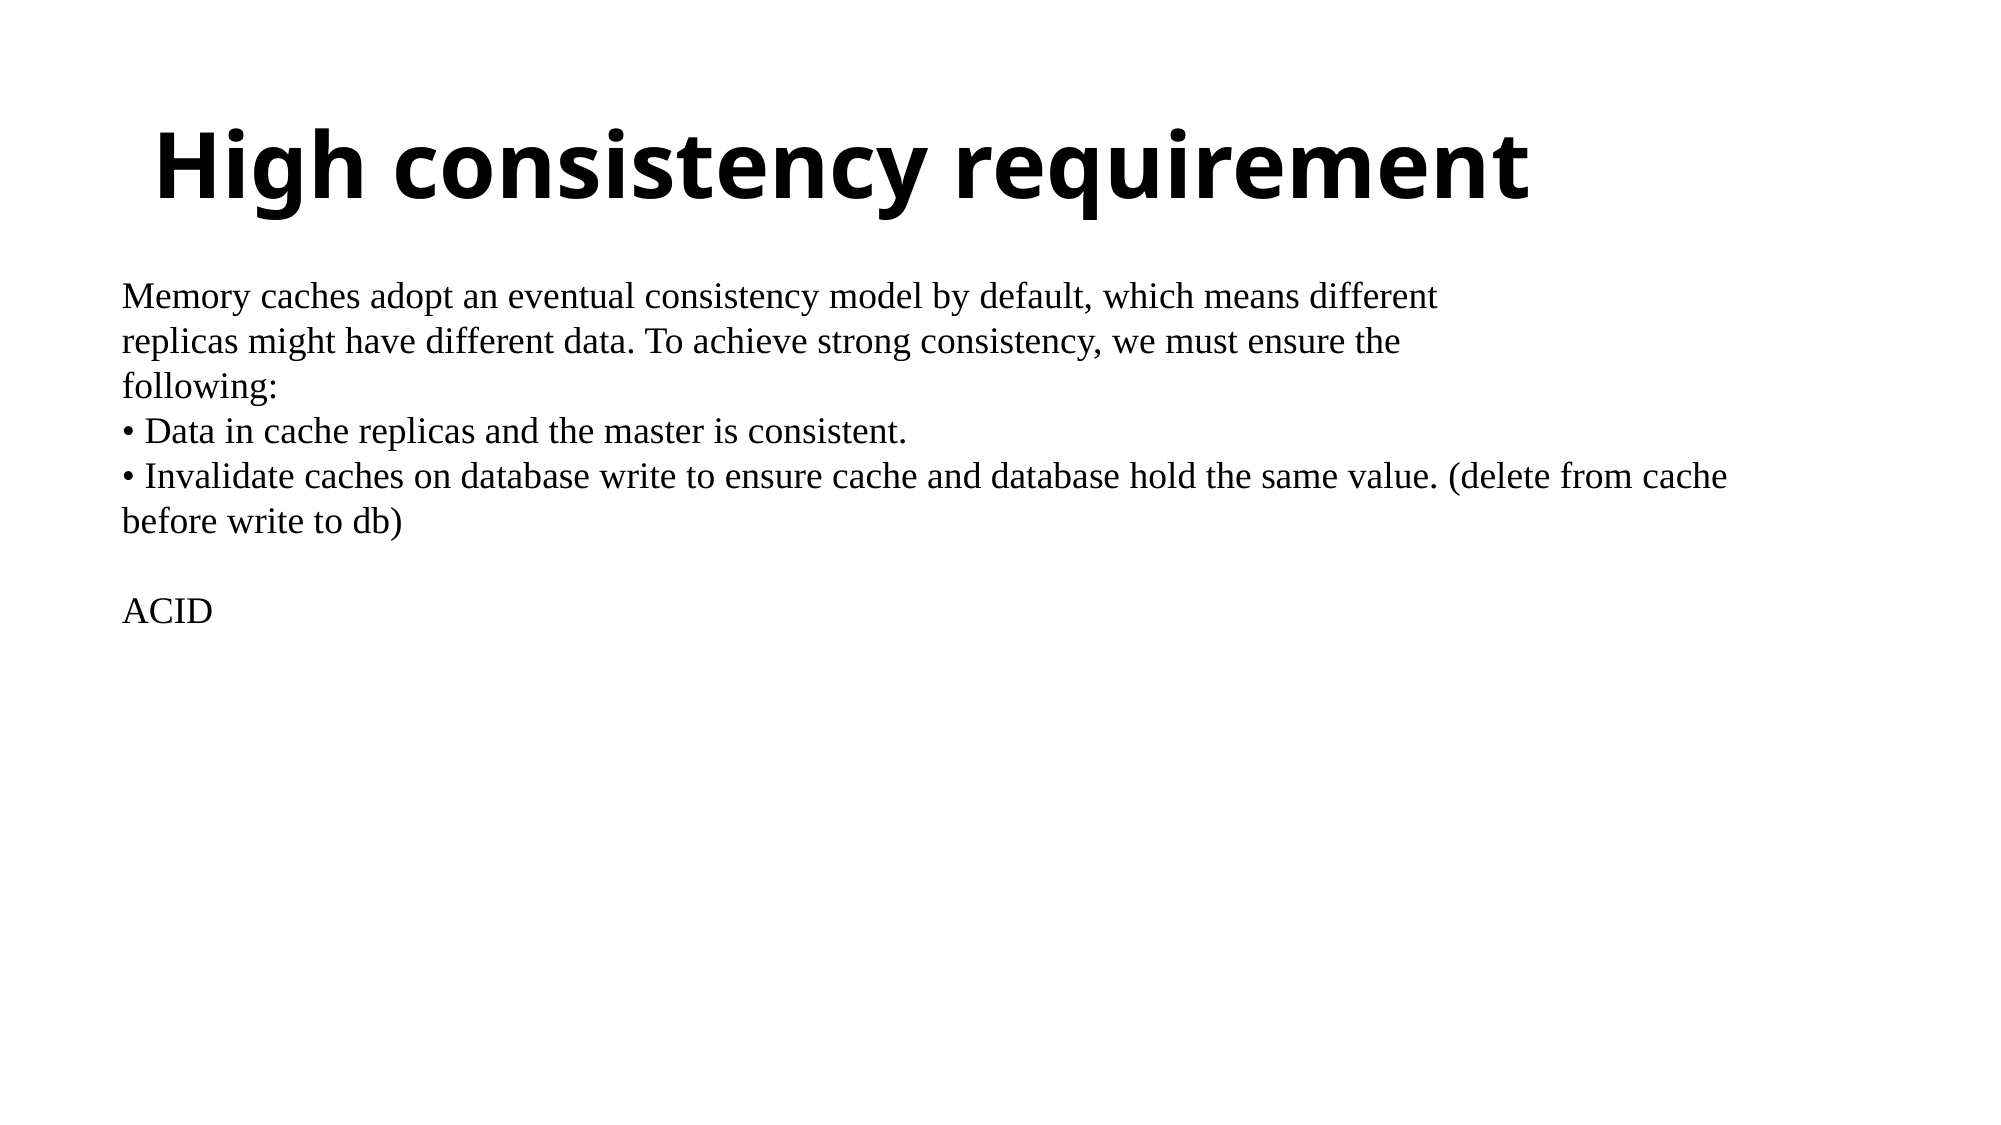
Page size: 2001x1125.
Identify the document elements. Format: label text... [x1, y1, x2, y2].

text_box Memory caches adopt an eventual consistency model by default, which means different replicas might have different data. To achieve strong consistency, we must ensure the following: • Data in cache replicas and the master is consistent. • Invalidate caches on database write to ensure cache and database hold the same value. (delete from cache before write to db) ACID [107, 263, 1813, 639]
title High consistency requirement [137, 59, 1863, 278]
